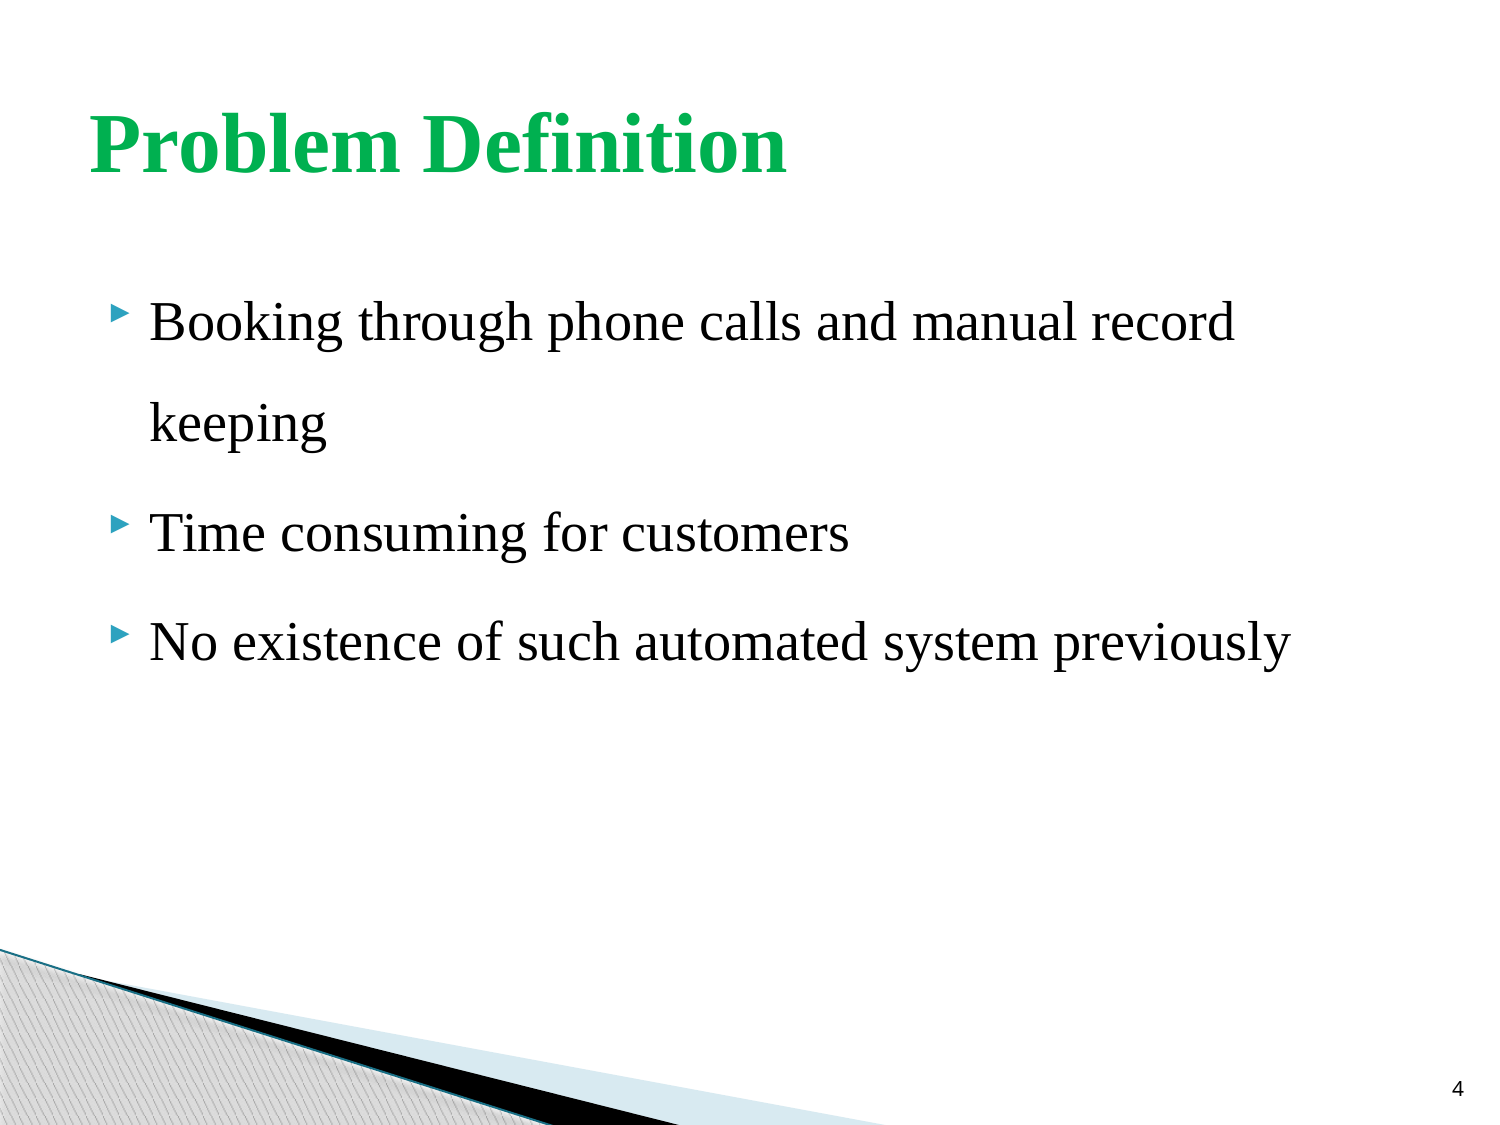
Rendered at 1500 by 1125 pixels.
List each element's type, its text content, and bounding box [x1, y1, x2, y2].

list Booking through phone calls and manual record keeping Time consuming for customers No existence of such automated system previously [75, 243, 1425, 986]
title Problem Definition [75, 45, 1425, 233]
slide_number 4 [1418, 1051, 1479, 1112]
